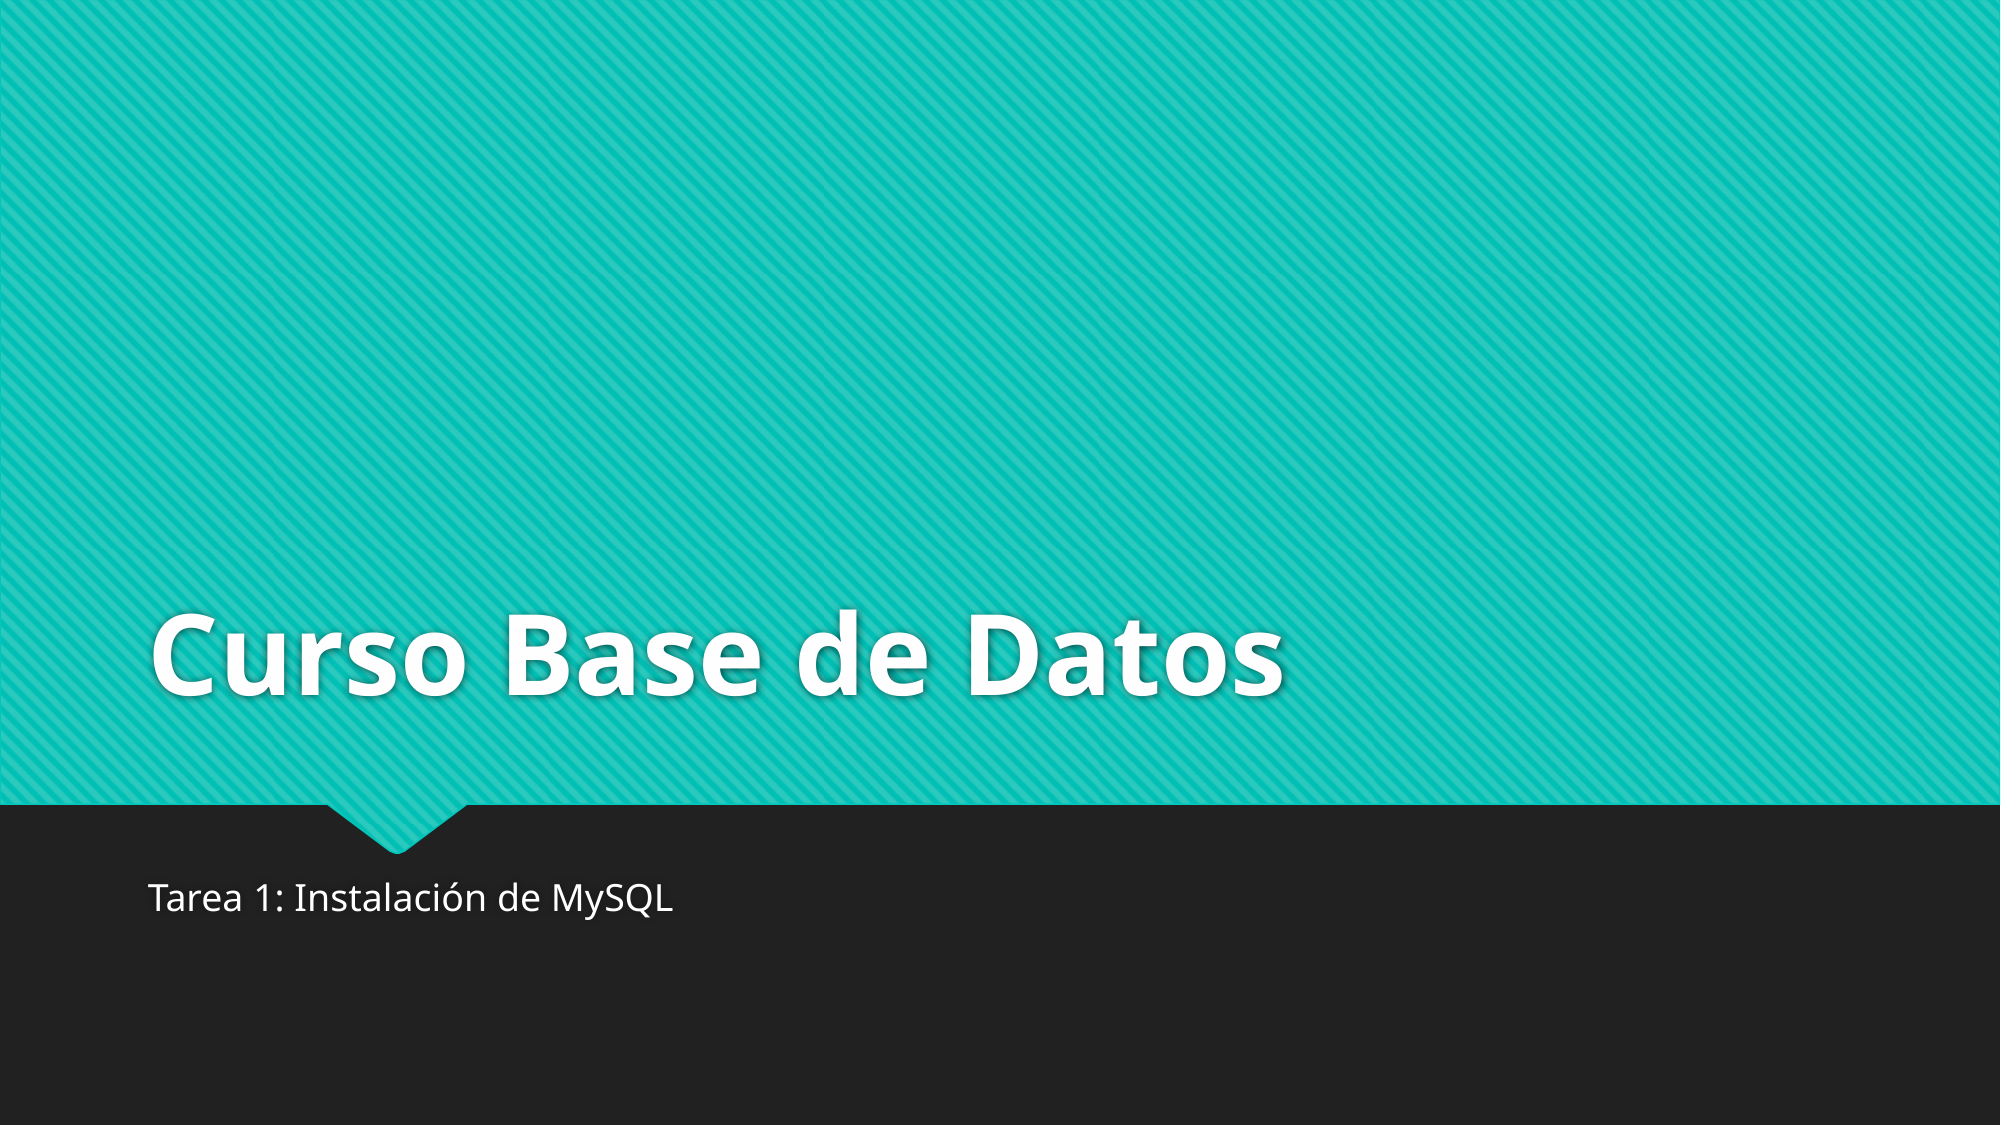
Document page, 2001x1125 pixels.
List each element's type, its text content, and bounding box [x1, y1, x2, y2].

subtitle Tarea 1: Instalación de MySQL [132, 866, 1868, 938]
title Curso Base de Datos [132, 237, 1868, 726]
